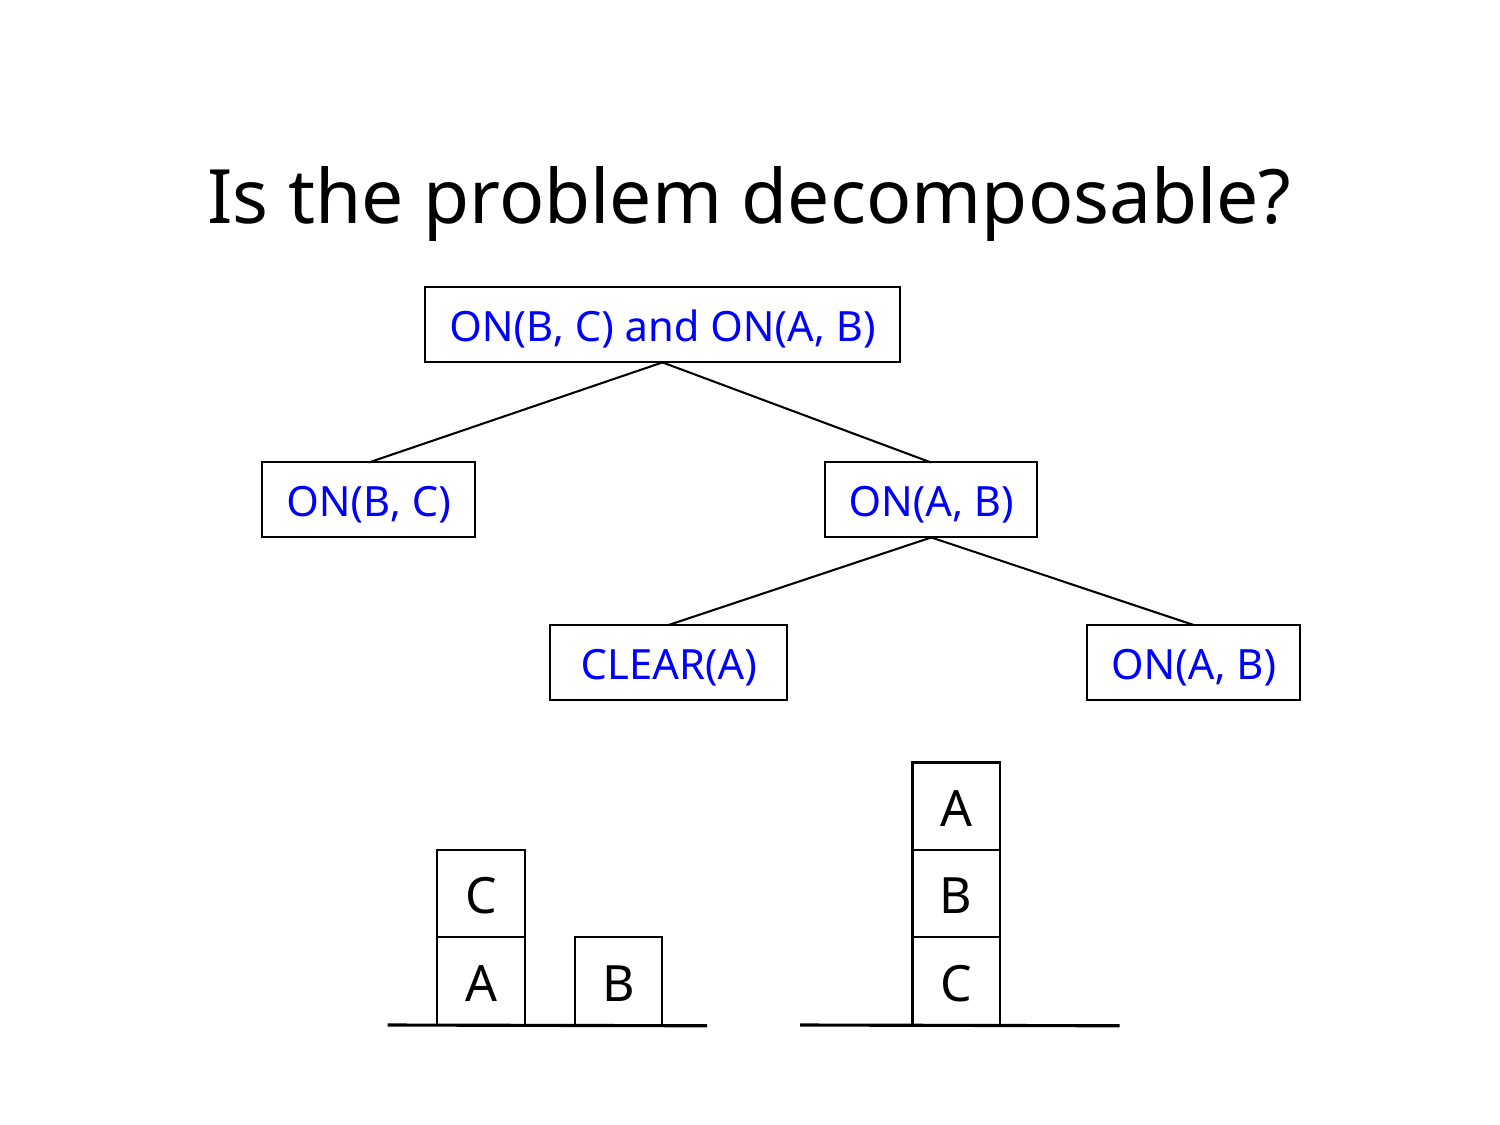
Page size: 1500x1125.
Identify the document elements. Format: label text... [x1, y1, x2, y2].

text_box A [437, 938, 525, 1025]
text_box B [912, 850, 1000, 938]
text_box ON(B, C) and ON(A, B) [425, 287, 900, 360]
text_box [662, 362, 932, 463]
text_box CLEAR(A) [549, 624, 788, 700]
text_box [368, 362, 660, 463]
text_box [930, 537, 1195, 626]
text_box B [575, 937, 663, 1025]
text_box A [912, 762, 1000, 850]
text_box C [437, 849, 525, 938]
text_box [668, 537, 928, 626]
text_box ON(B, C) [262, 462, 475, 538]
text_box ON(A, B) [1087, 624, 1300, 700]
text_box ON(A, B) [824, 462, 1038, 535]
text_box C [912, 938, 1000, 1025]
text_box Is the problem decomposable? [112, 99, 1388, 288]
